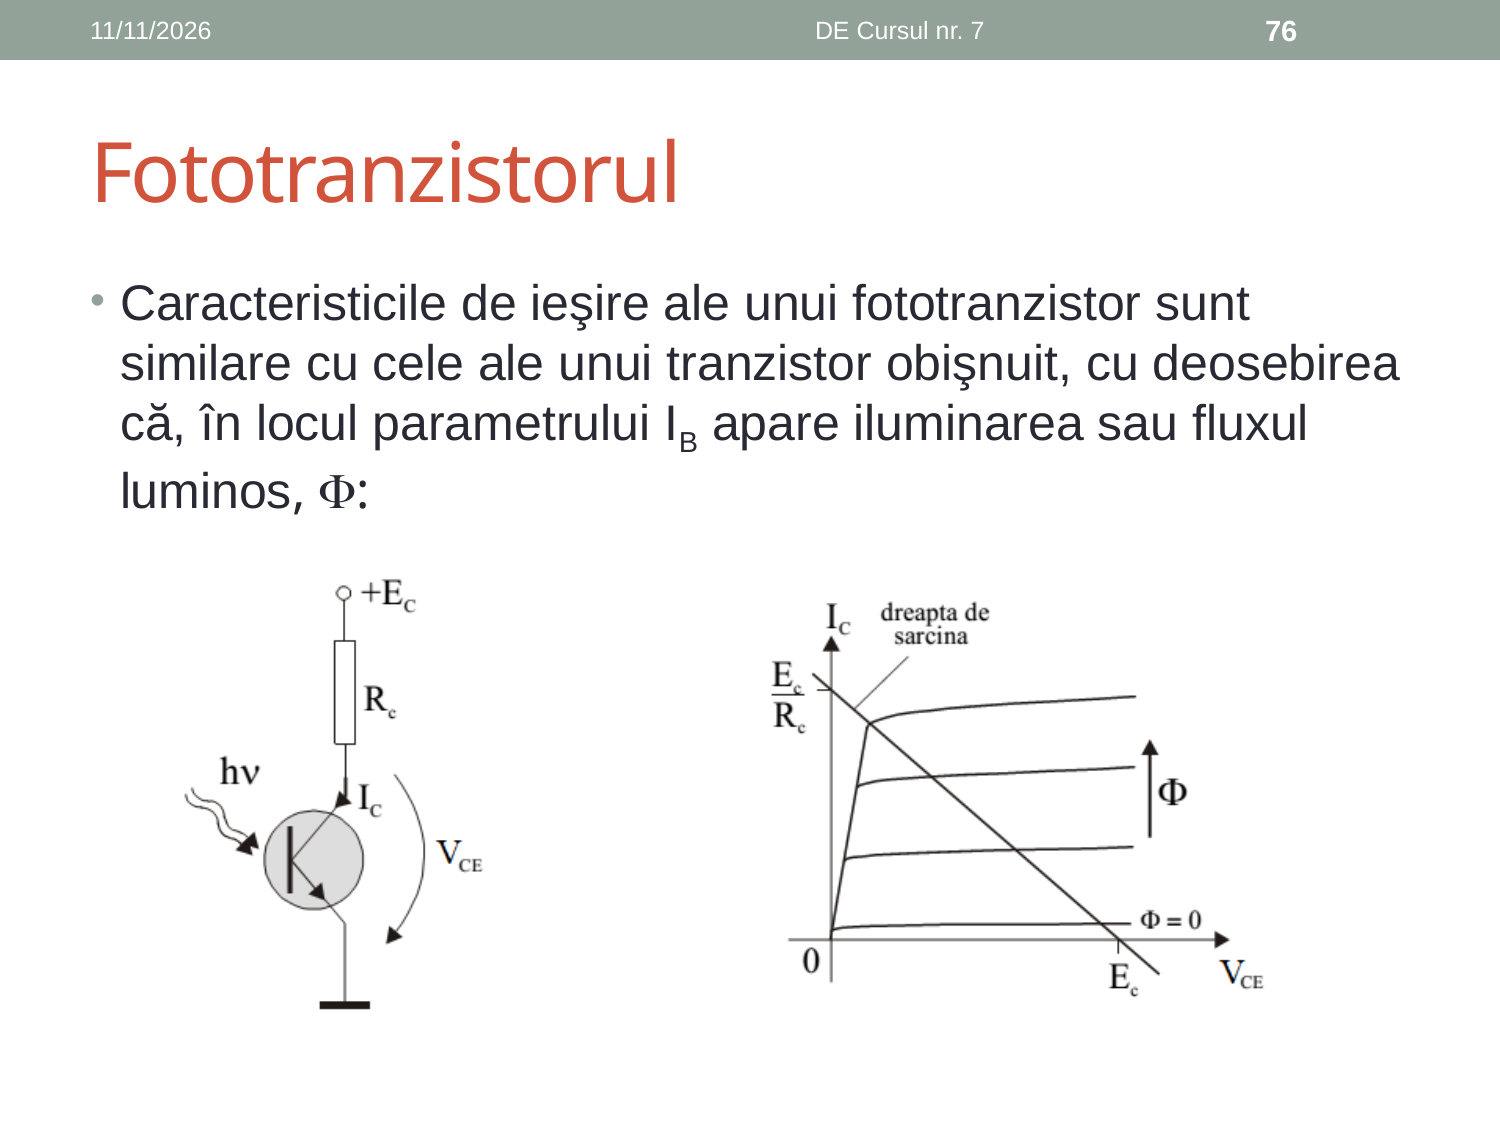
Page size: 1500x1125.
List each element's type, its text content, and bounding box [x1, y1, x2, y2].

picture [749, 580, 1282, 1012]
picture [174, 566, 499, 1026]
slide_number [75, 3, 550, 57]
slide_number 76 [1250, 3, 1425, 57]
title Fototranzistorul [75, 87, 1425, 250]
list Caracteristicile de ieşire ale unui fototranzistor sunt similare cu cele ale unui tranzistor obişnuit, cu deosebirea că, în locul parametrului IB apare iluminarea sau fluxul luminos, : [75, 262, 1425, 1063]
footer DE Cursul nr. 7 [562, 3, 1238, 57]
